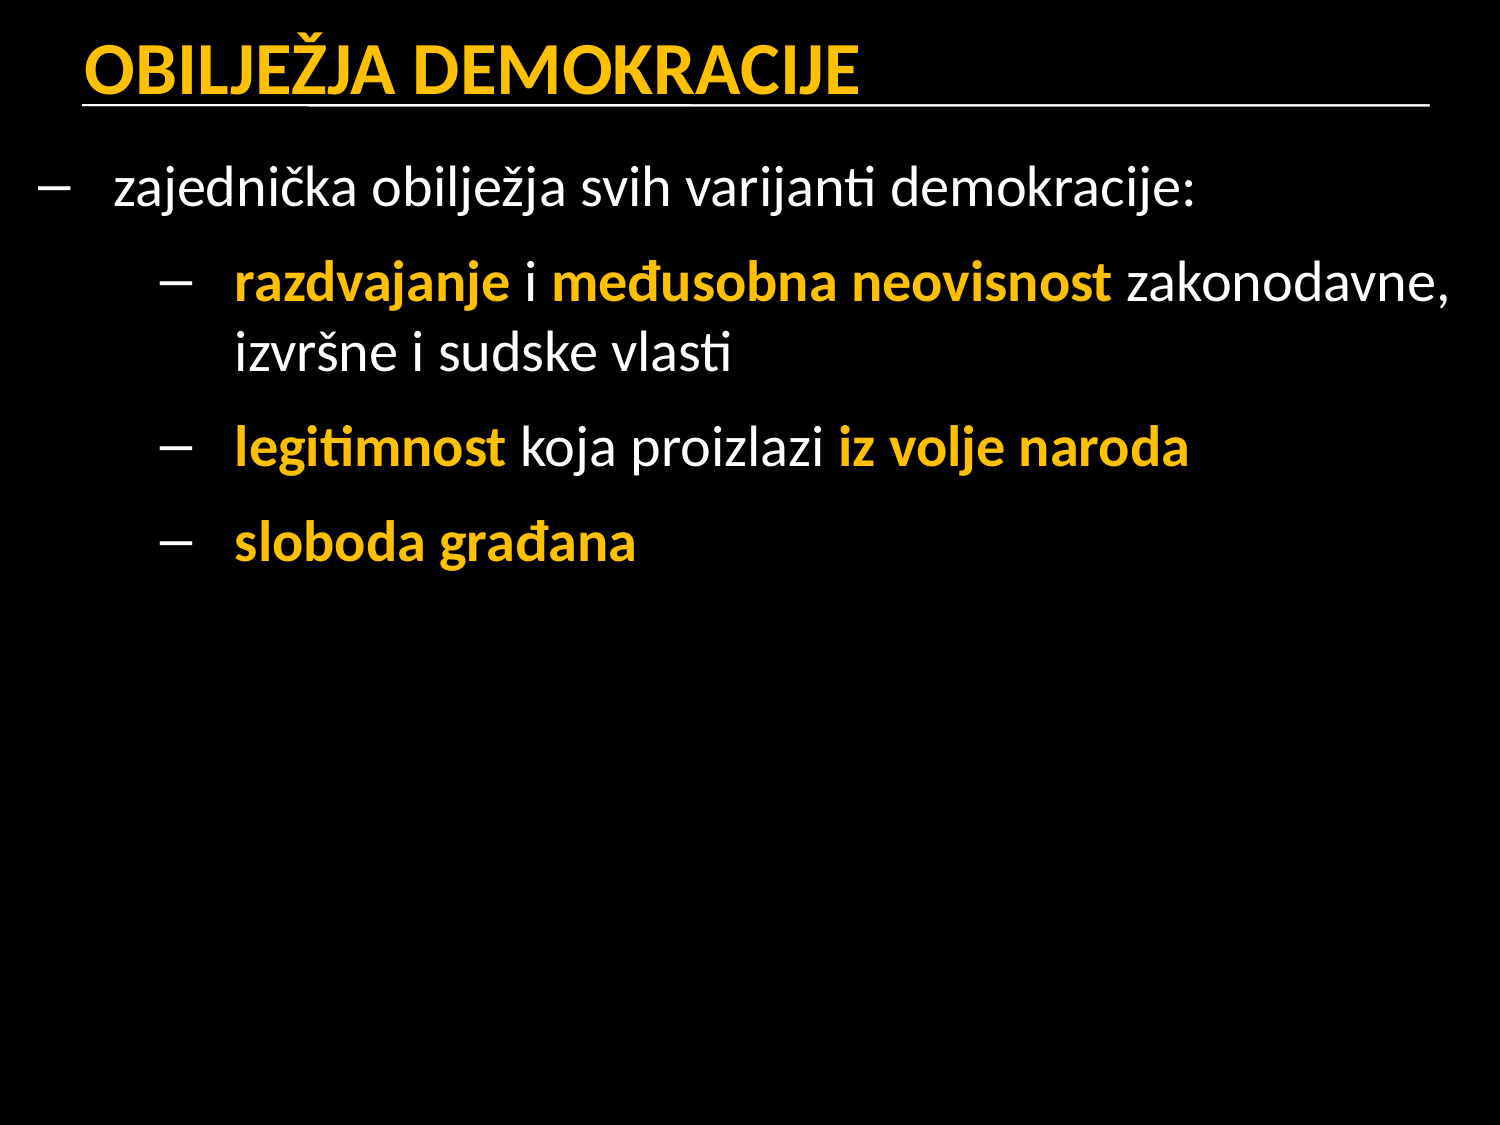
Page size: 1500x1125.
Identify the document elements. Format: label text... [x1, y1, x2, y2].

title OBILJEŽJA DEMOKRACIJE [70, 11, 1500, 106]
text_box zajednička obilježja svih varijanti demokracije: razdvajanje i međusobna neovisnost zakonodavne, izvršne i sudske vlasti legitimnost koja proizlazi iz volje naroda sloboda građana [23, 140, 1500, 581]
